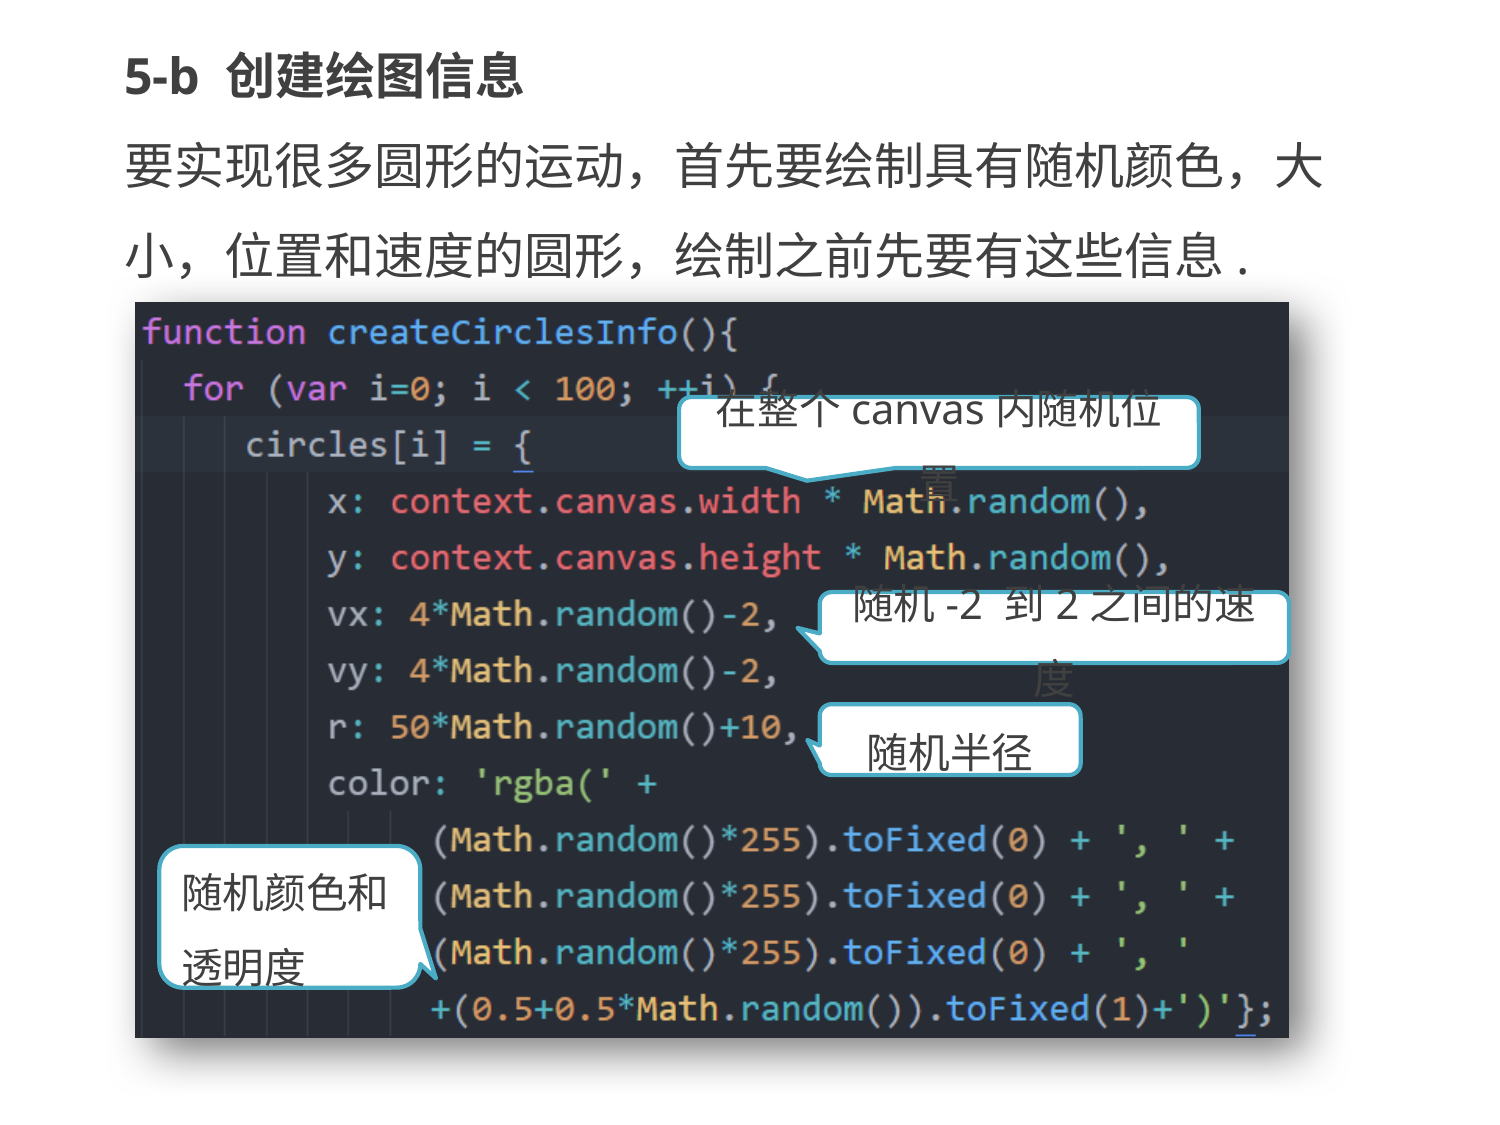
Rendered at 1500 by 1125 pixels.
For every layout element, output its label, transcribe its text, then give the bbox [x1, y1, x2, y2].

picture [135, 302, 1290, 1038]
text_box 5-b 创建绘图信息 要实现很多圆形的运动，首先要绘制具有随机颜色，大小，位置和速度的圆形，绘制之前先要有这些信息. [109, 7, 1386, 292]
